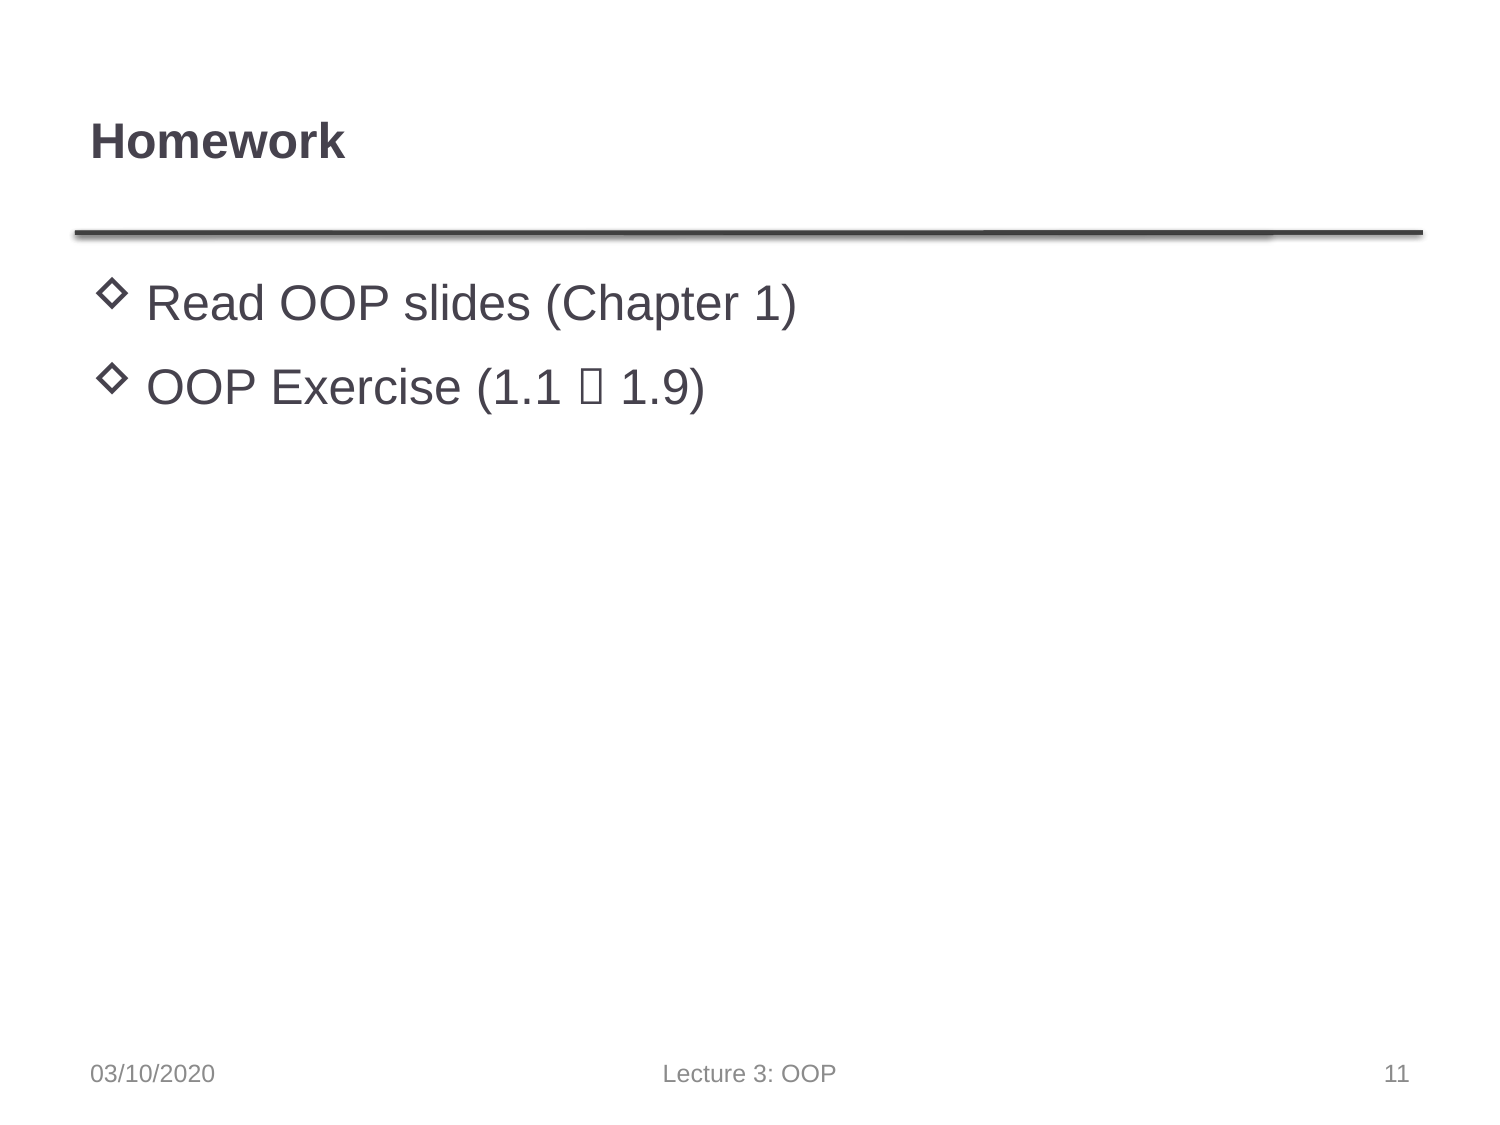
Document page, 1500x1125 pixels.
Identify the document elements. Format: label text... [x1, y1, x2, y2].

footer Lecture 3: OOP [512, 1042, 988, 1103]
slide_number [75, 1042, 425, 1103]
title Homework [74, 44, 1272, 233]
list Read OOP slides (Chapter 1) OOP Exercise (1.1  1.9) [75, 262, 1425, 1005]
slide_number 11 [1074, 1042, 1425, 1103]
